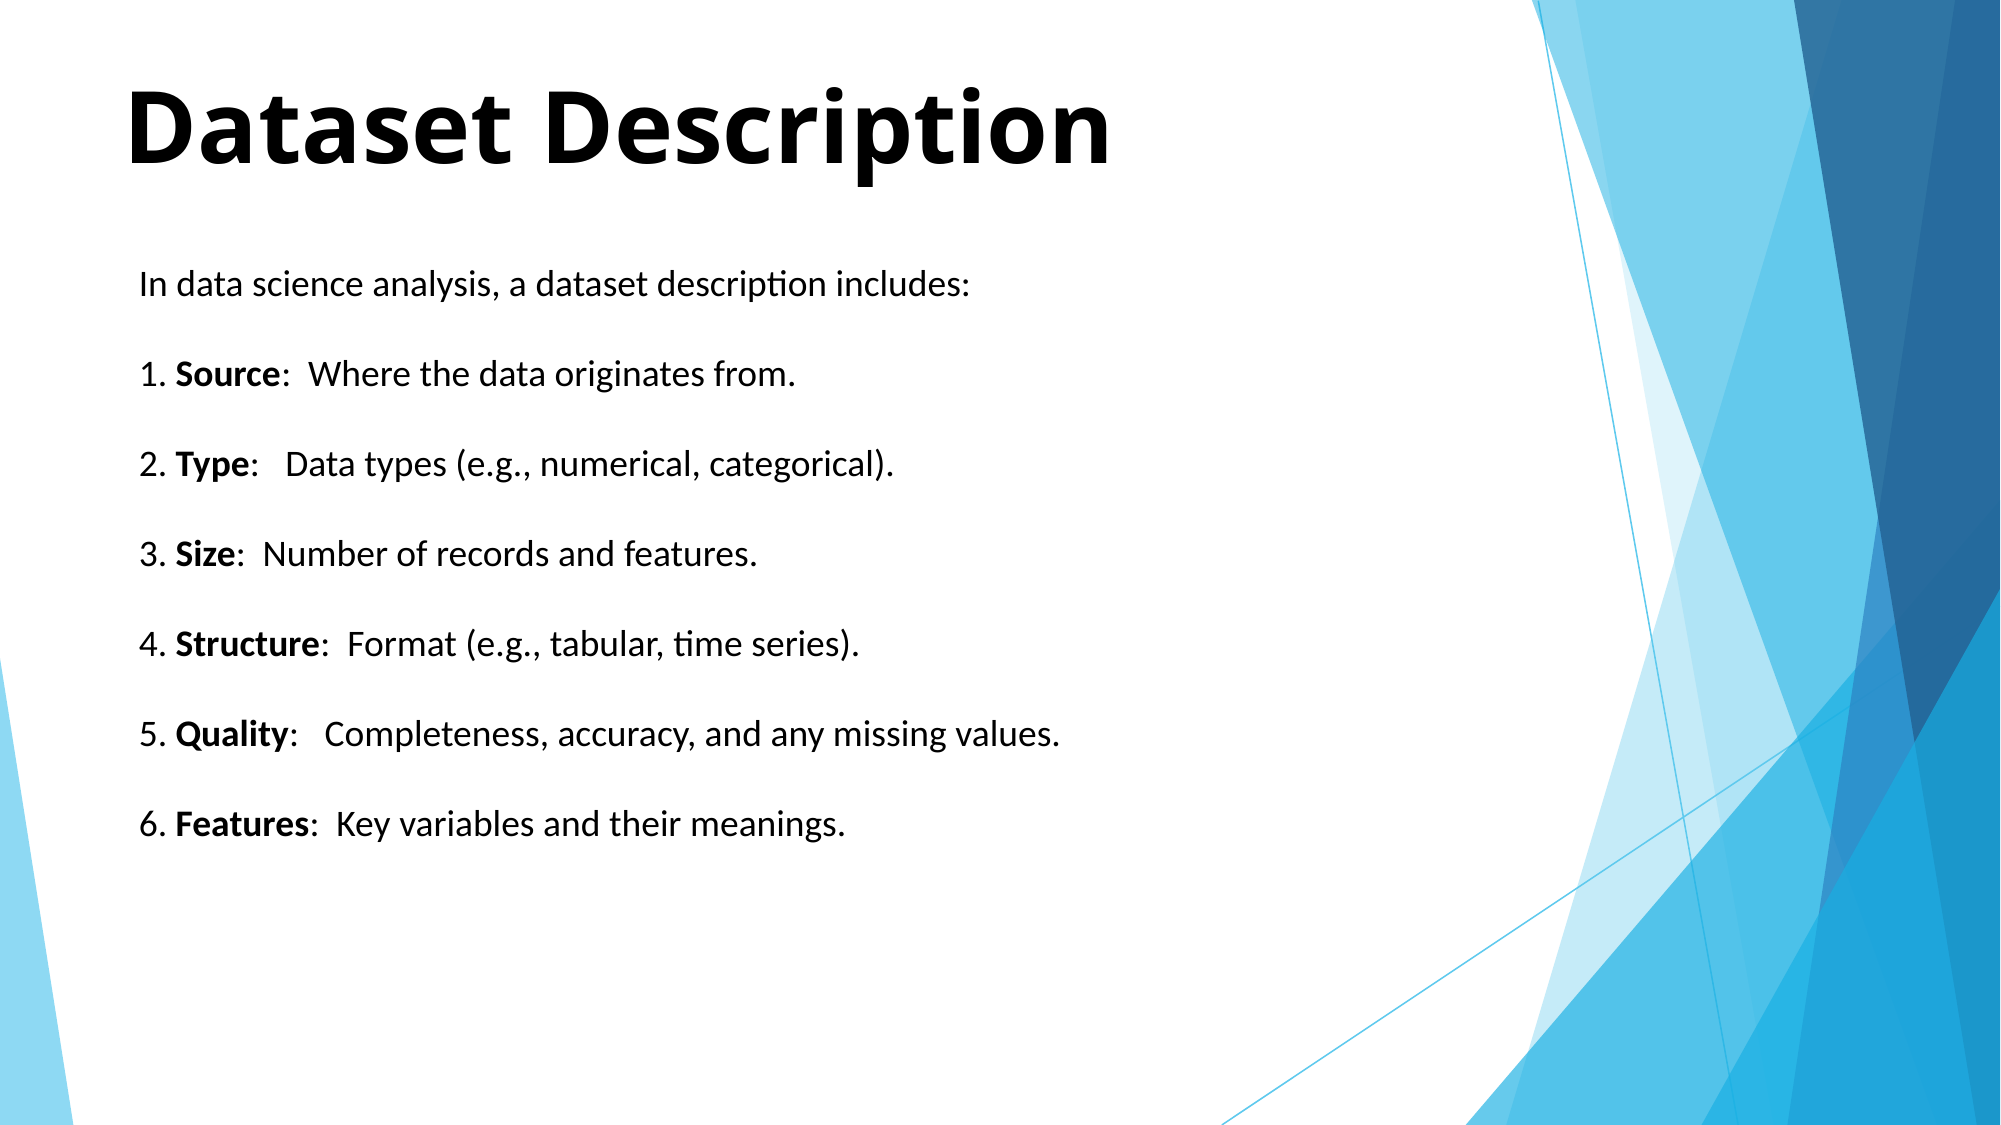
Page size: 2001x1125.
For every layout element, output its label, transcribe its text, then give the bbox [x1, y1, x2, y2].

title Dataset Description [123, 63, 1877, 188]
text_box In data science analysis, a dataset description includes: 1. Source: Where the data originates from. 2. Type: Data types (e.g., numerical, categorical). 3. Size: Number of records and features. 4. Structure: Format (e.g., tabular, time series). 5. Quality: Completeness, accuracy, and any missing values. 6. Features: Key variables and their meanings. [123, 251, 1495, 852]
